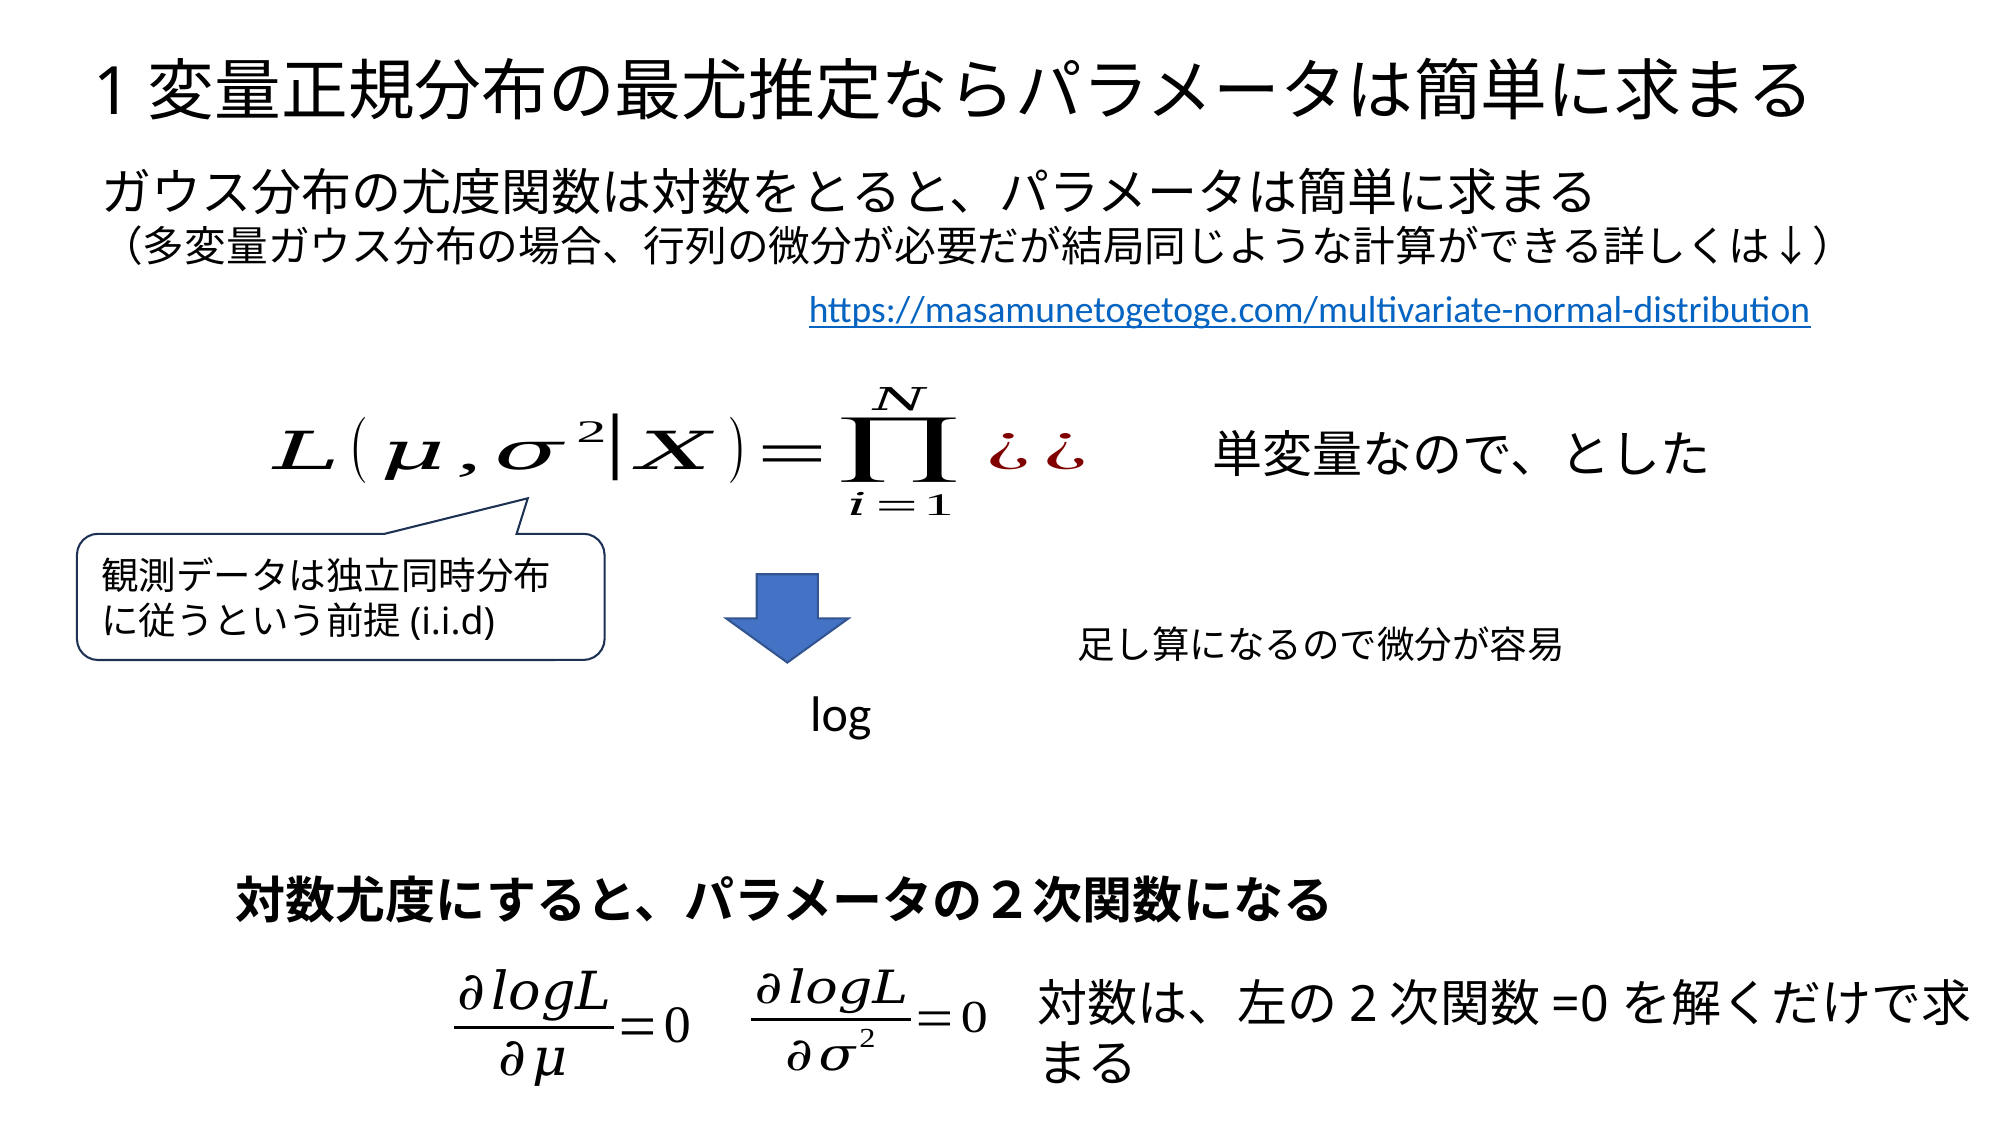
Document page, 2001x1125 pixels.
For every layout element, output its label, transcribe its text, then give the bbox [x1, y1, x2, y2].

text_box [75, 496, 606, 662]
text_box https://masamunetogetoge.com/multivariate-normal-distribution [793, 277, 1826, 383]
text_box 1変量正規分布の最尤推定ならパラメータは簡単に求まる [79, 40, 1830, 135]
text_box ガウス分布の尤度関数は対数をとると、パラメータは簡単に求まる （多変量ガウス分布の場合、行列の微分が必要だが結局同じような計算ができる詳しくは↓） [86, 152, 1914, 278]
text_box 対数尤度にすると、パラメータの２次関数になる [221, 861, 1348, 936]
text_box 足し算になるので微分が容易 [1062, 613, 1580, 673]
text_box [722, 573, 852, 664]
